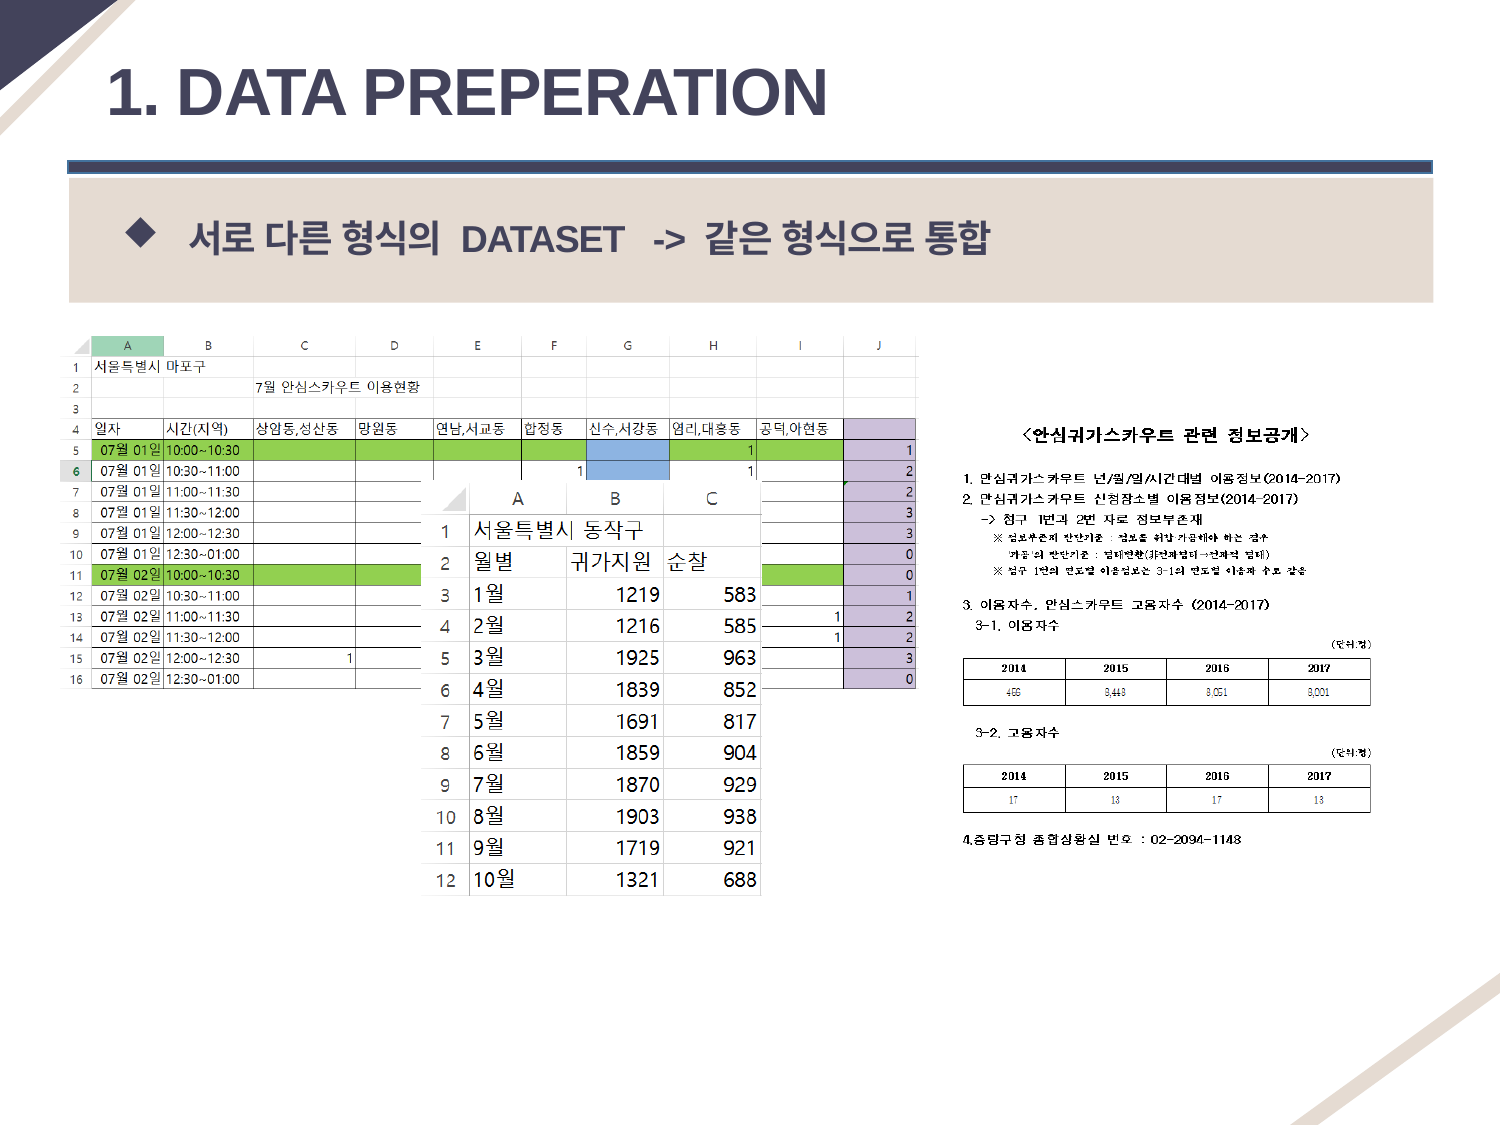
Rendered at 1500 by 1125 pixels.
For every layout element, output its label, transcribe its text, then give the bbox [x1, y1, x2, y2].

text_box [68, 177, 1434, 304]
picture [60, 333, 919, 896]
text_box [67, 160, 1433, 174]
picture [931, 399, 1399, 882]
text_box 서로 다른 형식의 DATASET -> 같은 형식으로 통합 [107, 208, 1366, 268]
text_box 1. DATA PREPERATION [17, 8, 1165, 141]
